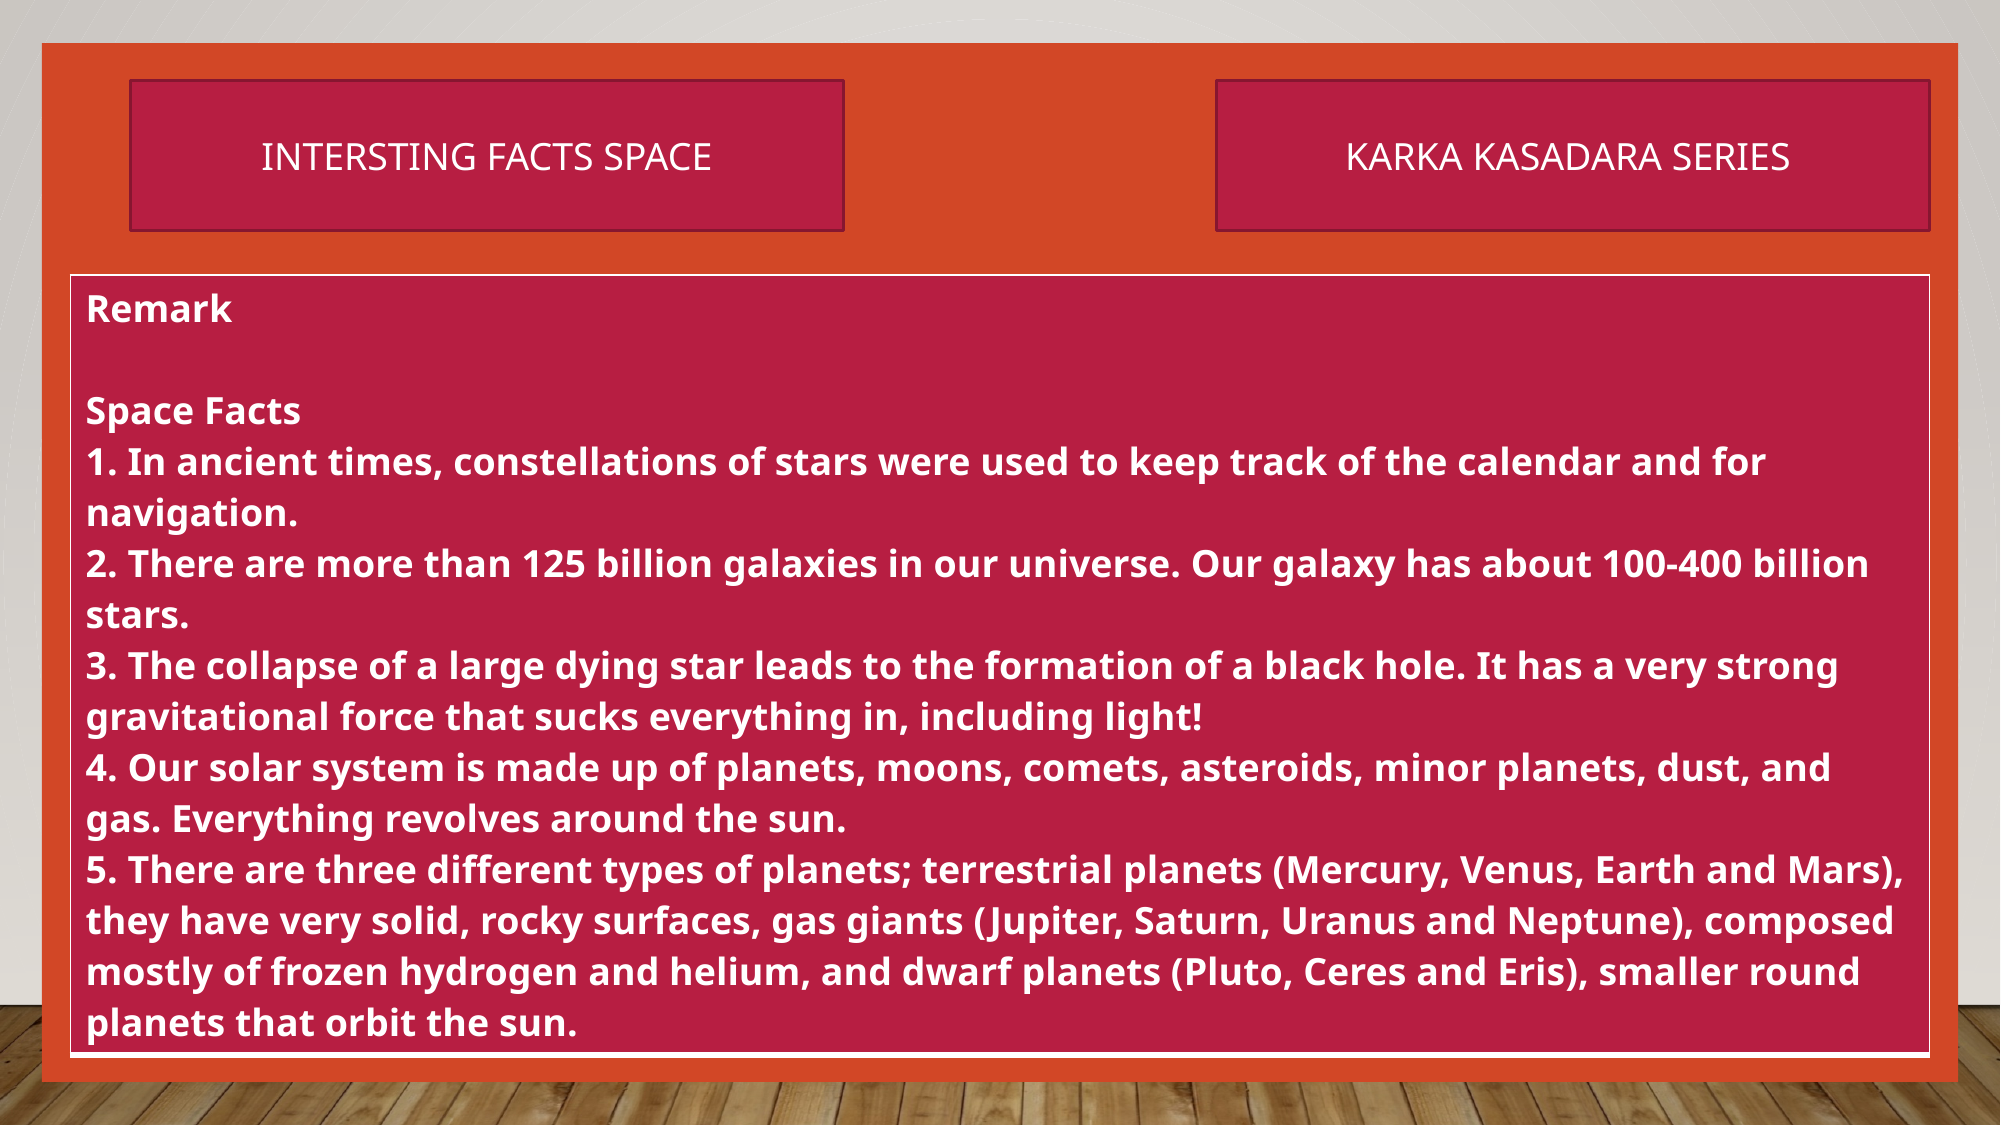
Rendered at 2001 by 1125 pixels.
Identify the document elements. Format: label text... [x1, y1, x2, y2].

text_box INTERSTING FACTS SPACE [129, 79, 845, 232]
text_box KARKA KASADARA SERIES [1215, 79, 1931, 232]
table_header Remark Space Facts 1. In ancient times, constellations of stars were used to keep track of the calendar and for navigation. 2. There are more than 125 billion galaxies in our universe. Our galaxy has about 100-400 billion stars. 3. The collapse of a large dying star leads to the formation of a black hole. It has a very strong gravitational force that sucks everything in, including light! 4. Our solar system is made up of planets, moons, comets, asteroids, minor planets, dust, and gas. Everything revolves around the sun. 5. There are three different types of planets; terrestrial planets (Mercury, Venus, Earth and Mars), they have very solid, rocky surfaces, gas giants (Jupiter, Saturn, Uranus and Neptune), composed mostly of frozen hydrogen and helium, and dwarf planets (Pluto, Ceres and Eris), smaller round planets that orbit the sun. [71, 276, 1929, 1052]
picture [0, 1005, 2000, 1125]
